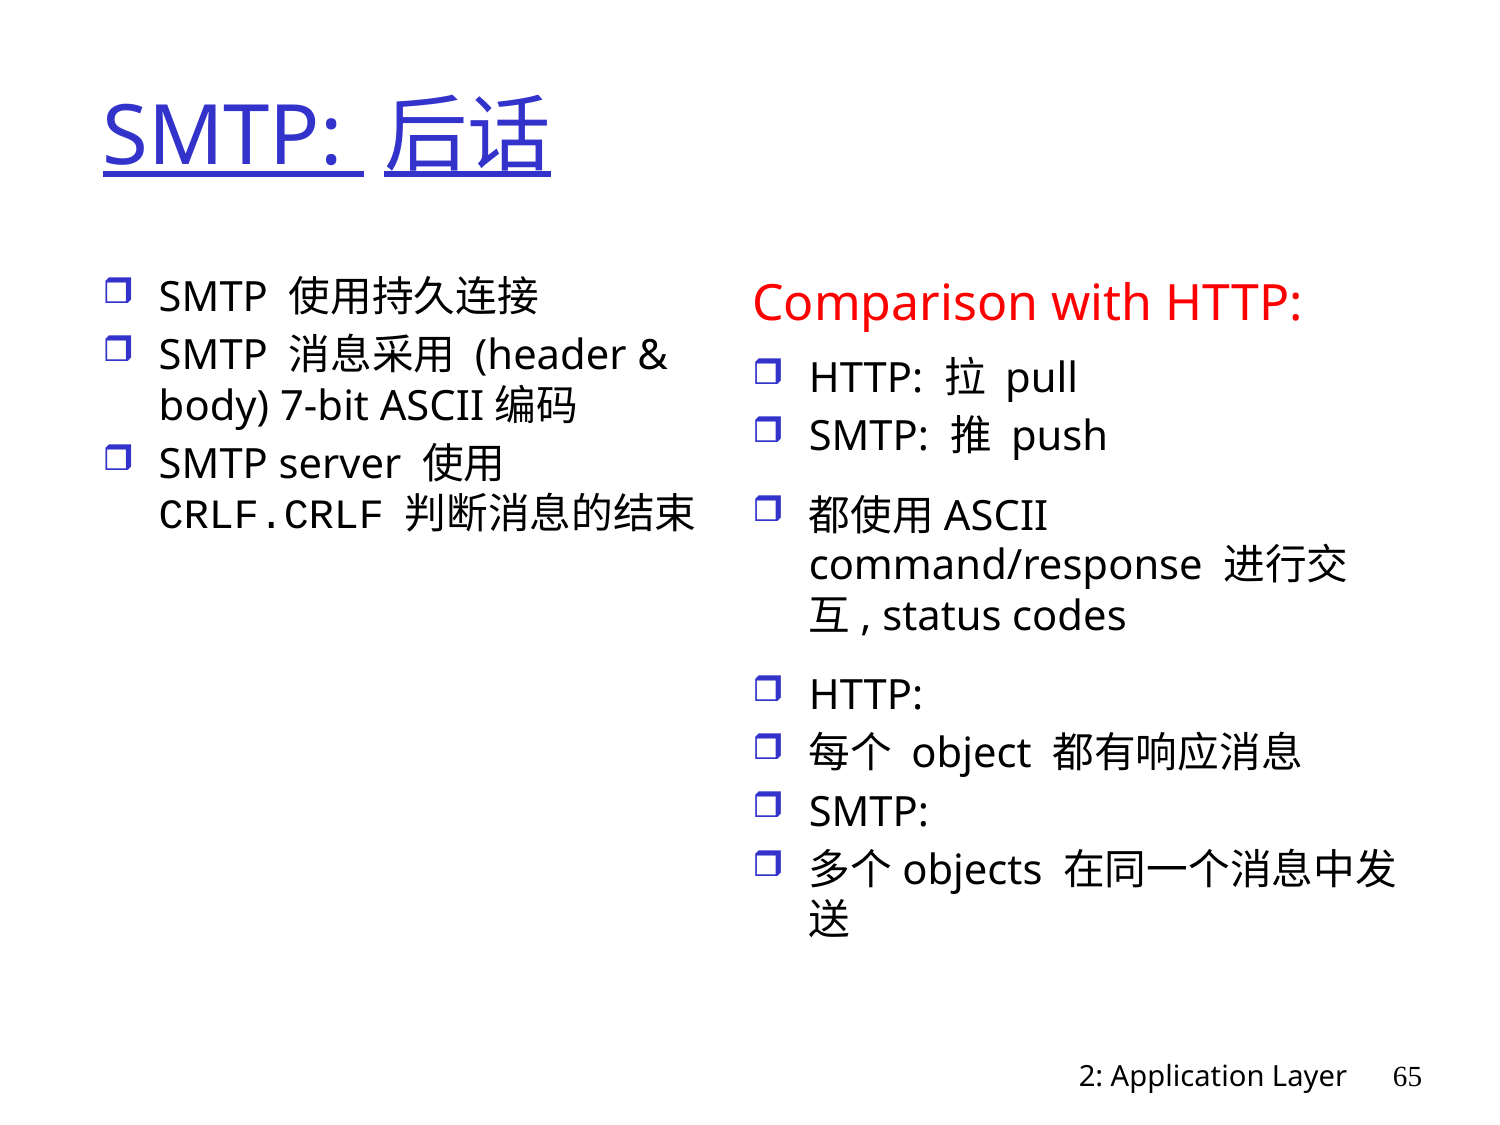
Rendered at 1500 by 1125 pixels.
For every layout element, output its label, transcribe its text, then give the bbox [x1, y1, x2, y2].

list Comparison with HTTP: HTTP: 拉 pull SMTP: 推 push 都使用ASCII command/response 进行交互, status codes HTTP: 每个 object 都有响应消息 SMTP: 多个objects 在同一个消息中发送 [737, 262, 1416, 1025]
slide_number 65 [1362, 1049, 1438, 1125]
list SMTP 使用持久连接 SMTP 消息采用 (header & body) 7-bit ASCII编码 SMTP server 使用 CRLF.CRLF 判断消息的结束 [87, 262, 713, 1025]
title SMTP: 后话 [87, 37, 1363, 225]
footer 2: Application Layer [887, 1049, 1362, 1125]
